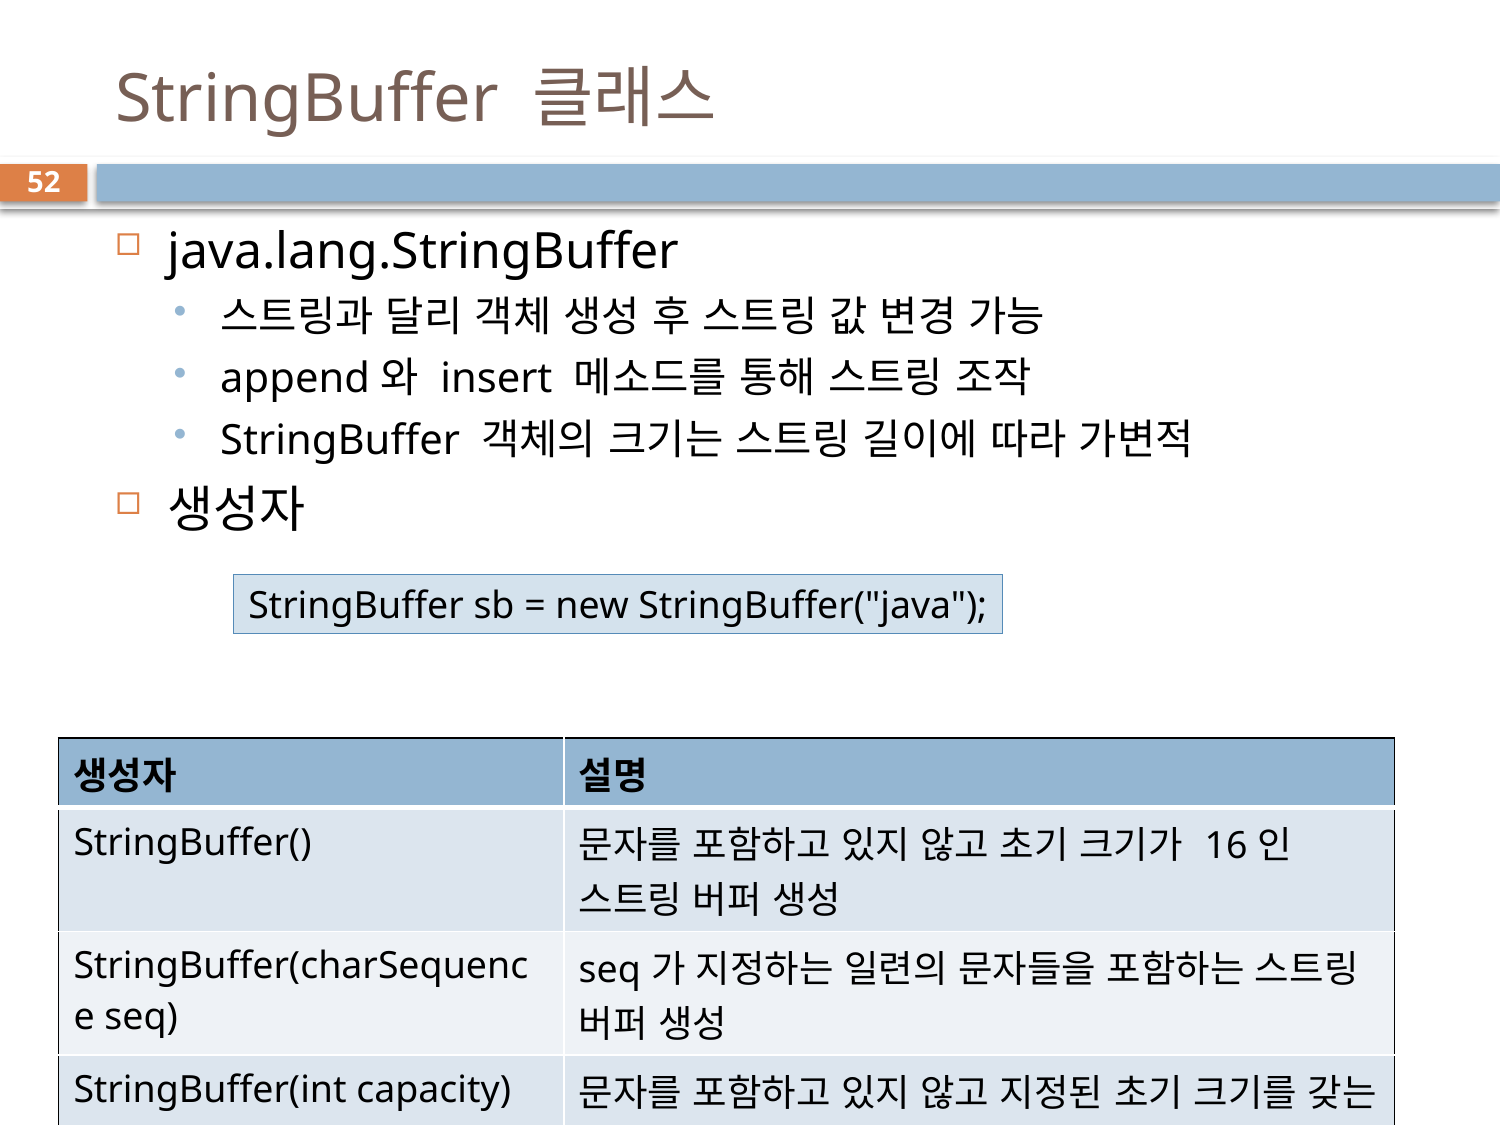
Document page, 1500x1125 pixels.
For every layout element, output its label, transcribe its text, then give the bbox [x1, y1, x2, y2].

table_cell StringBuffer(charSequence seq) [59, 932, 563, 1054]
slide_number 52 [0, 162, 88, 203]
table_header 설명 [565, 739, 1394, 805]
table_cell StringBuffer(int capacity) [59, 1056, 563, 1125]
table_cell StringBuffer() [59, 810, 563, 931]
table_cell seq가 지정하는 일련의 문자들을 포함하는 스트링 버퍼 생성 [565, 932, 1394, 1054]
table_cell 문자를 포함하고 있지 않고 초기 크기가 16인 스트링 버퍼 생성 [565, 810, 1394, 931]
text_box StringBuffer sb = new StringBuffer("java"); [233, 574, 1003, 634]
table_cell 문자를 포함하고 있지 않고 지정된 초기 크기를 갖는 스트링 버퍼 생성 [565, 1056, 1394, 1125]
table_header 생성자 [59, 739, 563, 805]
title StringBuffer 클래스 [100, 37, 1438, 153]
list java.lang.StringBuffer 스트링과 달리 객체 생성 후 스트링 값 변경 가능 append와 insert 메소드를 통해 스트링 조작 StringBuffer 객체의 크기는 스트링 길이에 따라 가변적 생성자 [100, 210, 1438, 1079]
